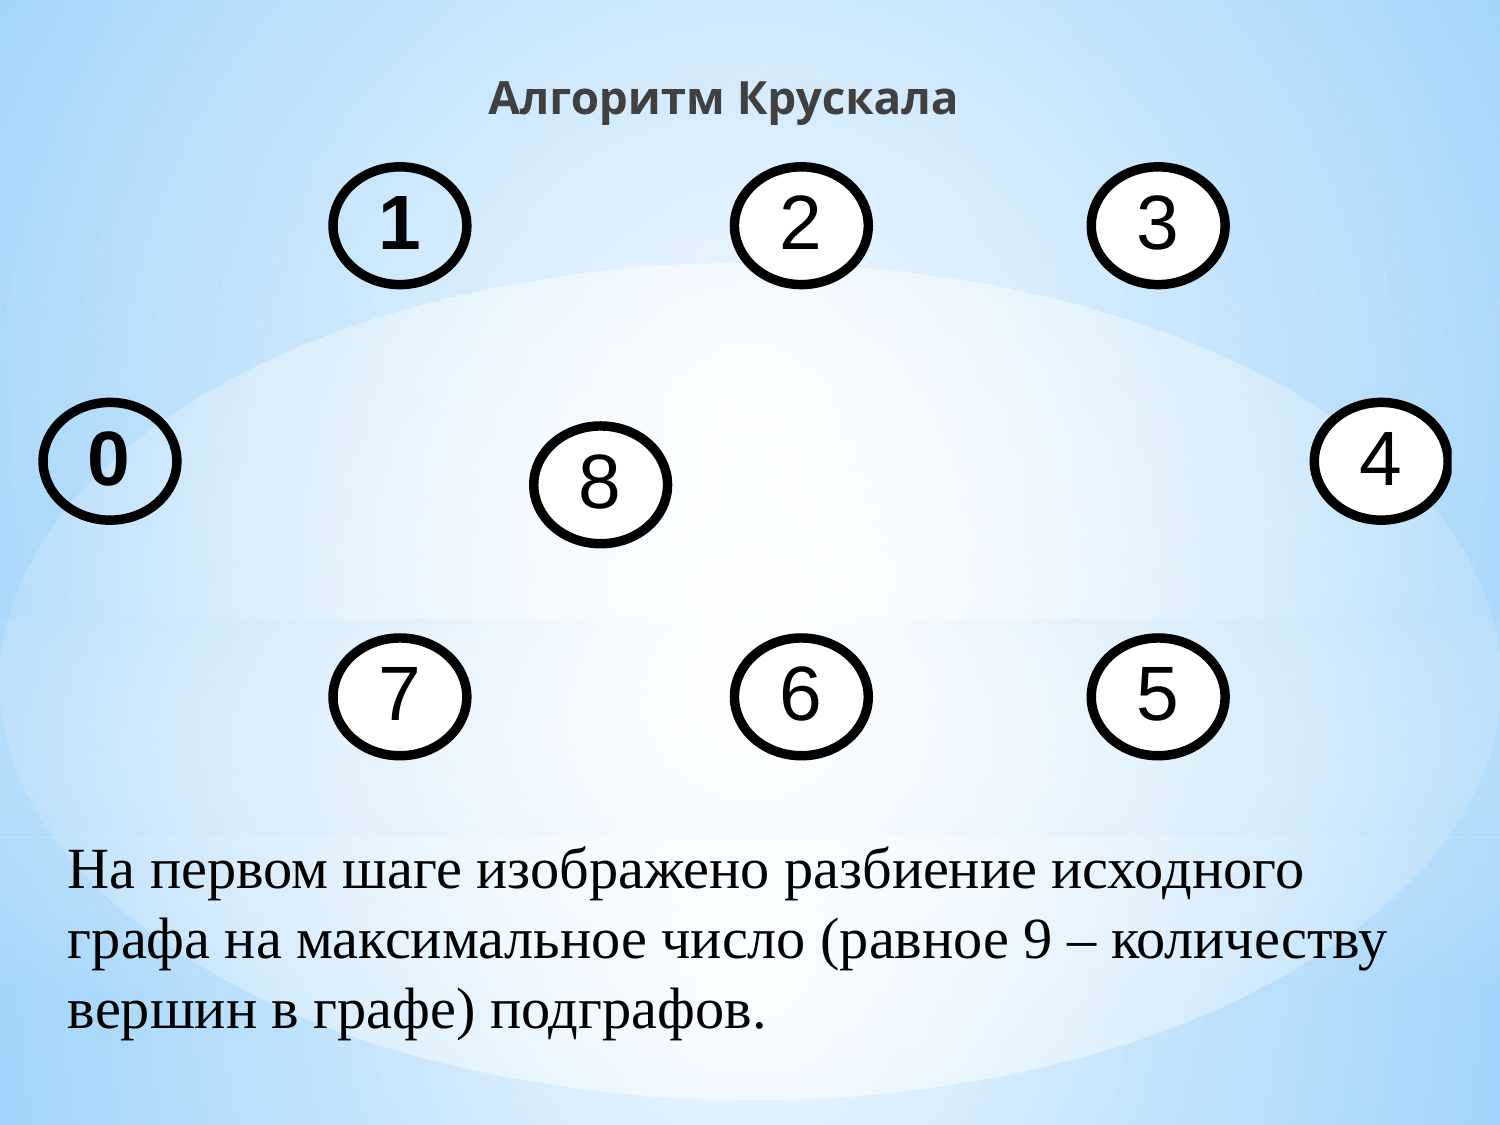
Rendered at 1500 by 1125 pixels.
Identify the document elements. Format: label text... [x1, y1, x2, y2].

list Алгоритм Крускала [194, 60, 1245, 146]
picture [29, 148, 1452, 780]
text_box На первом шаге изображено разбиение исходного графа на максимальное число (равное 9 – количеству вершин в графе) подграфов. [53, 822, 1471, 1047]
